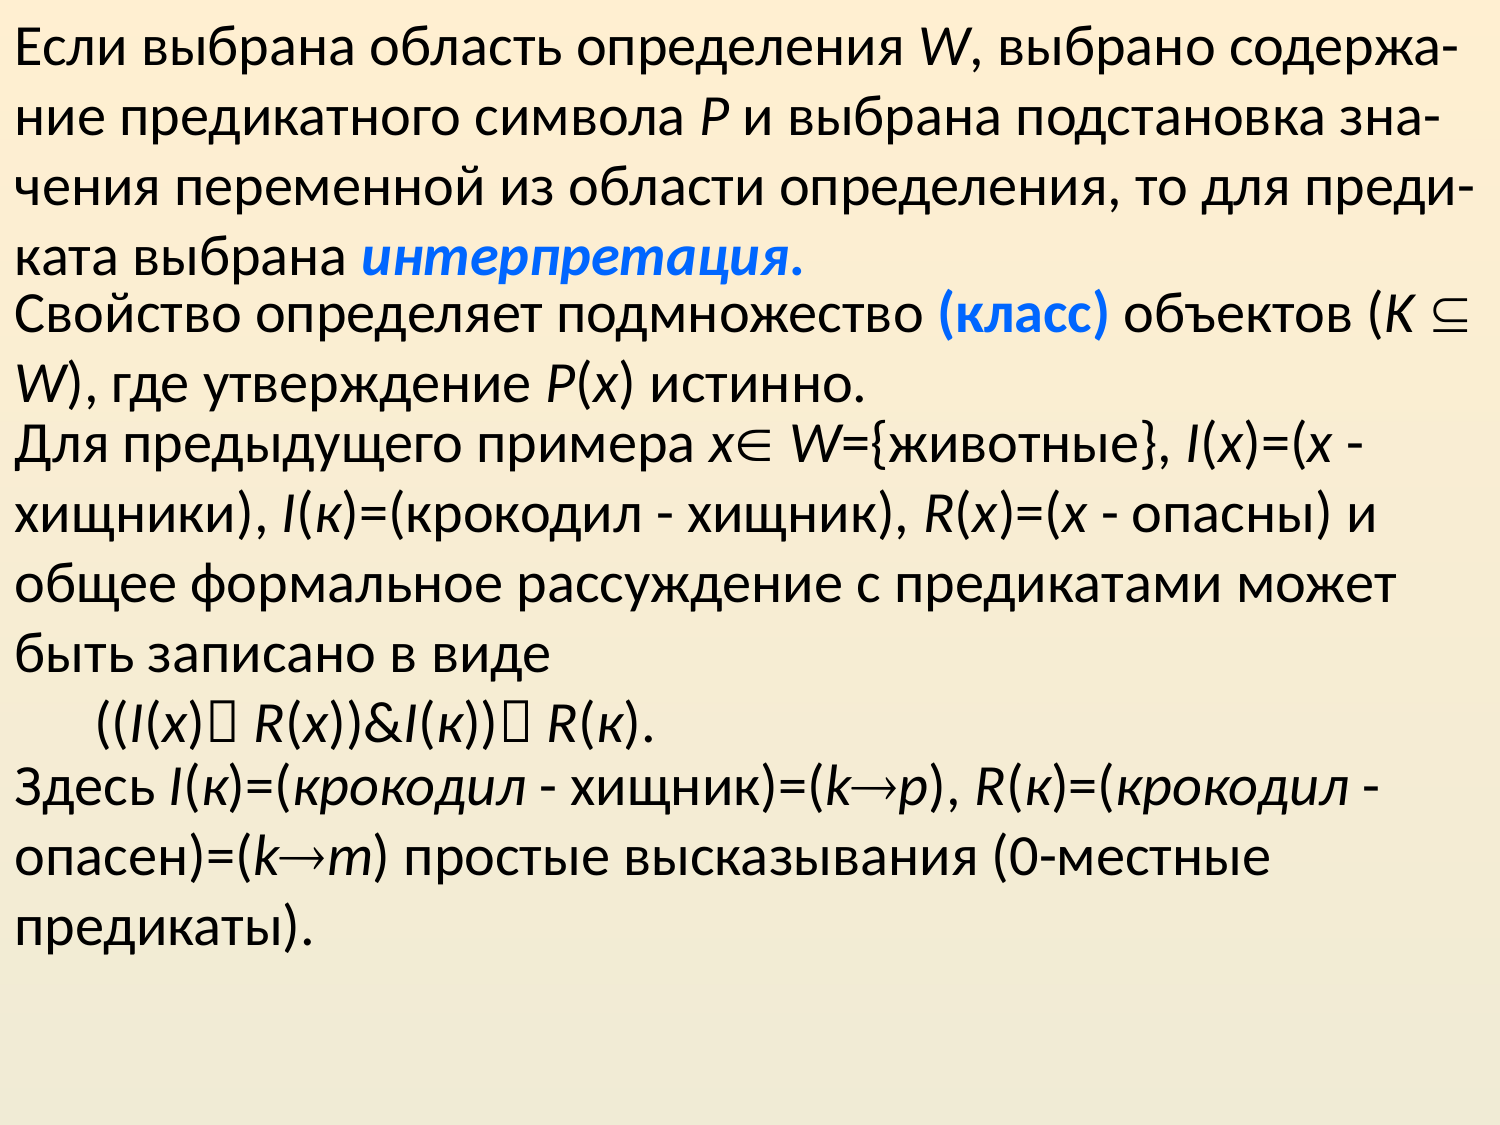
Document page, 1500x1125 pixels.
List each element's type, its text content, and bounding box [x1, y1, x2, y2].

text_box Свойство определяет подмножество (класс) объектов (K  W), где утверждение P(х) истинно. [0, 267, 1500, 397]
text_box Если выбрана область определения W, выбрано содержа-ние предикатного символа P и выбрана подстановка зна-чения переменной из области определения, то для преди-ката выбрана интерпретация. [0, 0, 1500, 267]
text_box Для предыдущего примера x W={животные}, I(x)=(x - хищники), I(к)=(крокодил - хищник), R(x)=(x - опасны) и общее формальное рассуждение с предикатами может быть записано в виде ((I(x) R(x))&I(к)) R(к). [0, 397, 1500, 739]
text_box Здесь I(к)=(крокодил - хищник)=(kp), R(к)=(крокодил - опасен)=(km) простые высказывания (0-местные предикаты). [0, 739, 1500, 1035]
